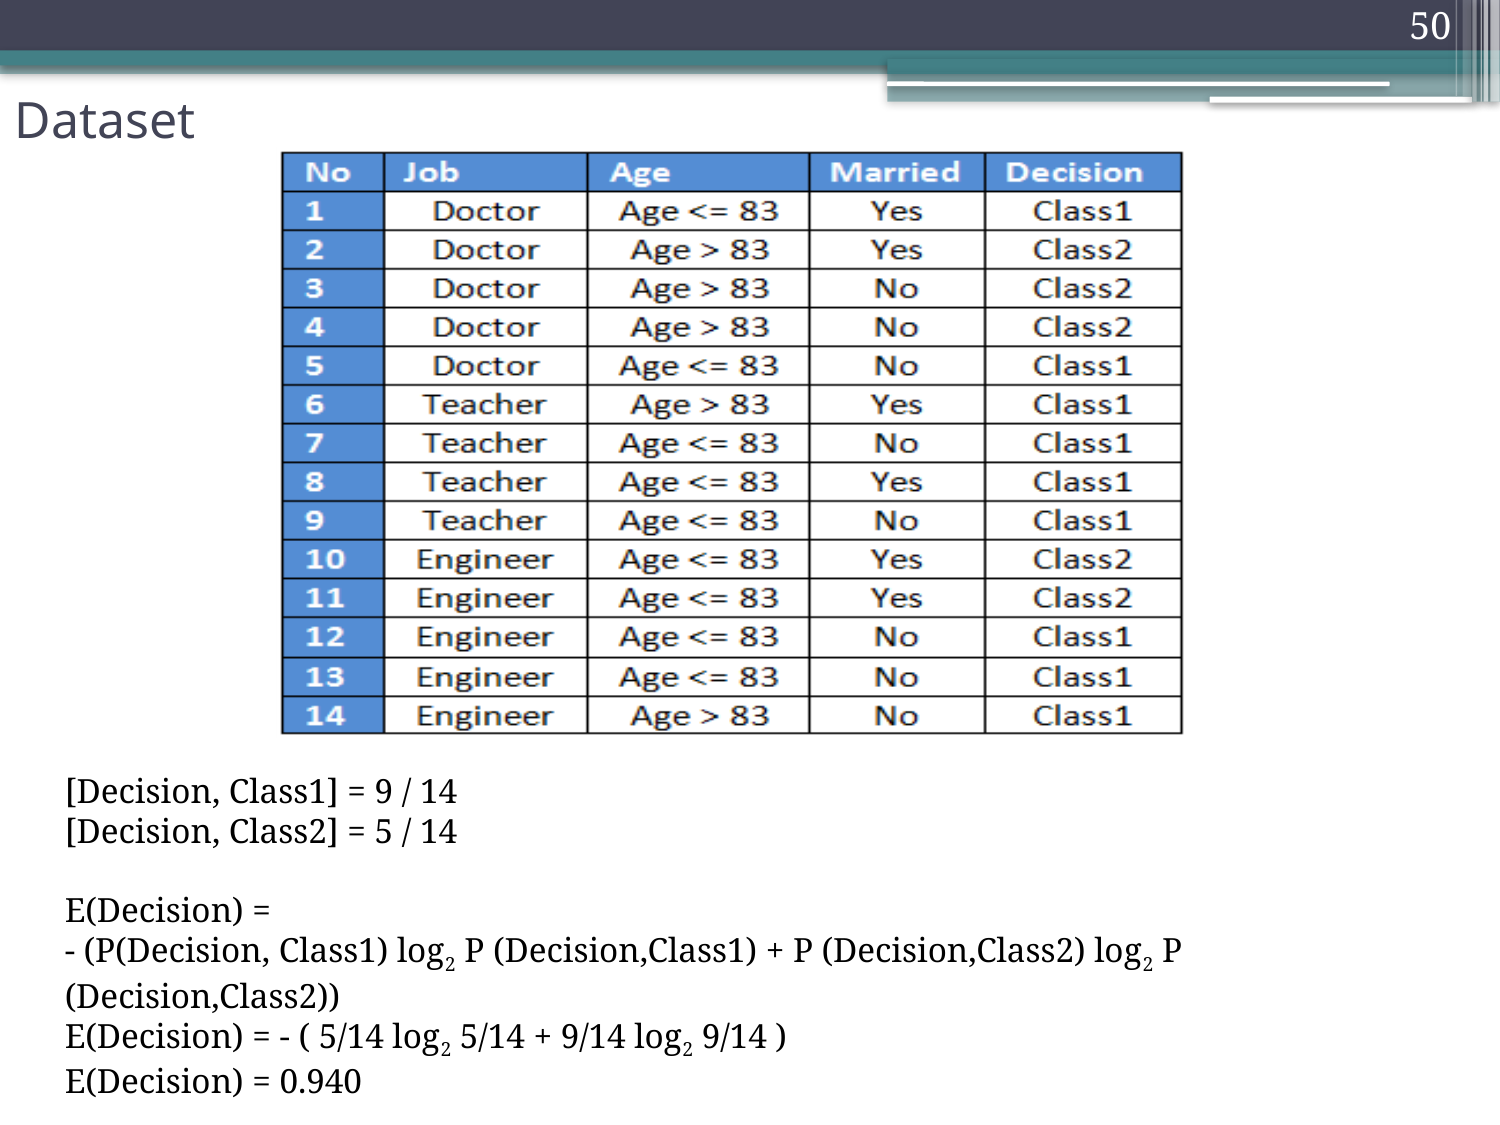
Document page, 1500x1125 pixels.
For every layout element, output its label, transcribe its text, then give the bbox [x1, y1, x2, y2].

text_box [Decision, Class1] = 9 / 14 [Decision, Class2] = 5 / 14 E(Decision) = - (P(Decision, Class1) log2 P (Decision,Class1) + P (Decision,Class2) log2 P (Decision,Class2)) E(Decision) = - ( 5/14 log2 5/14 + 9/14 log2 9/14 ) E(Decision) = 0.940 [50, 762, 1450, 1108]
slide_number 50 [1341, 0, 1466, 61]
title Dataset [0, 87, 238, 150]
picture [274, 147, 1188, 738]
